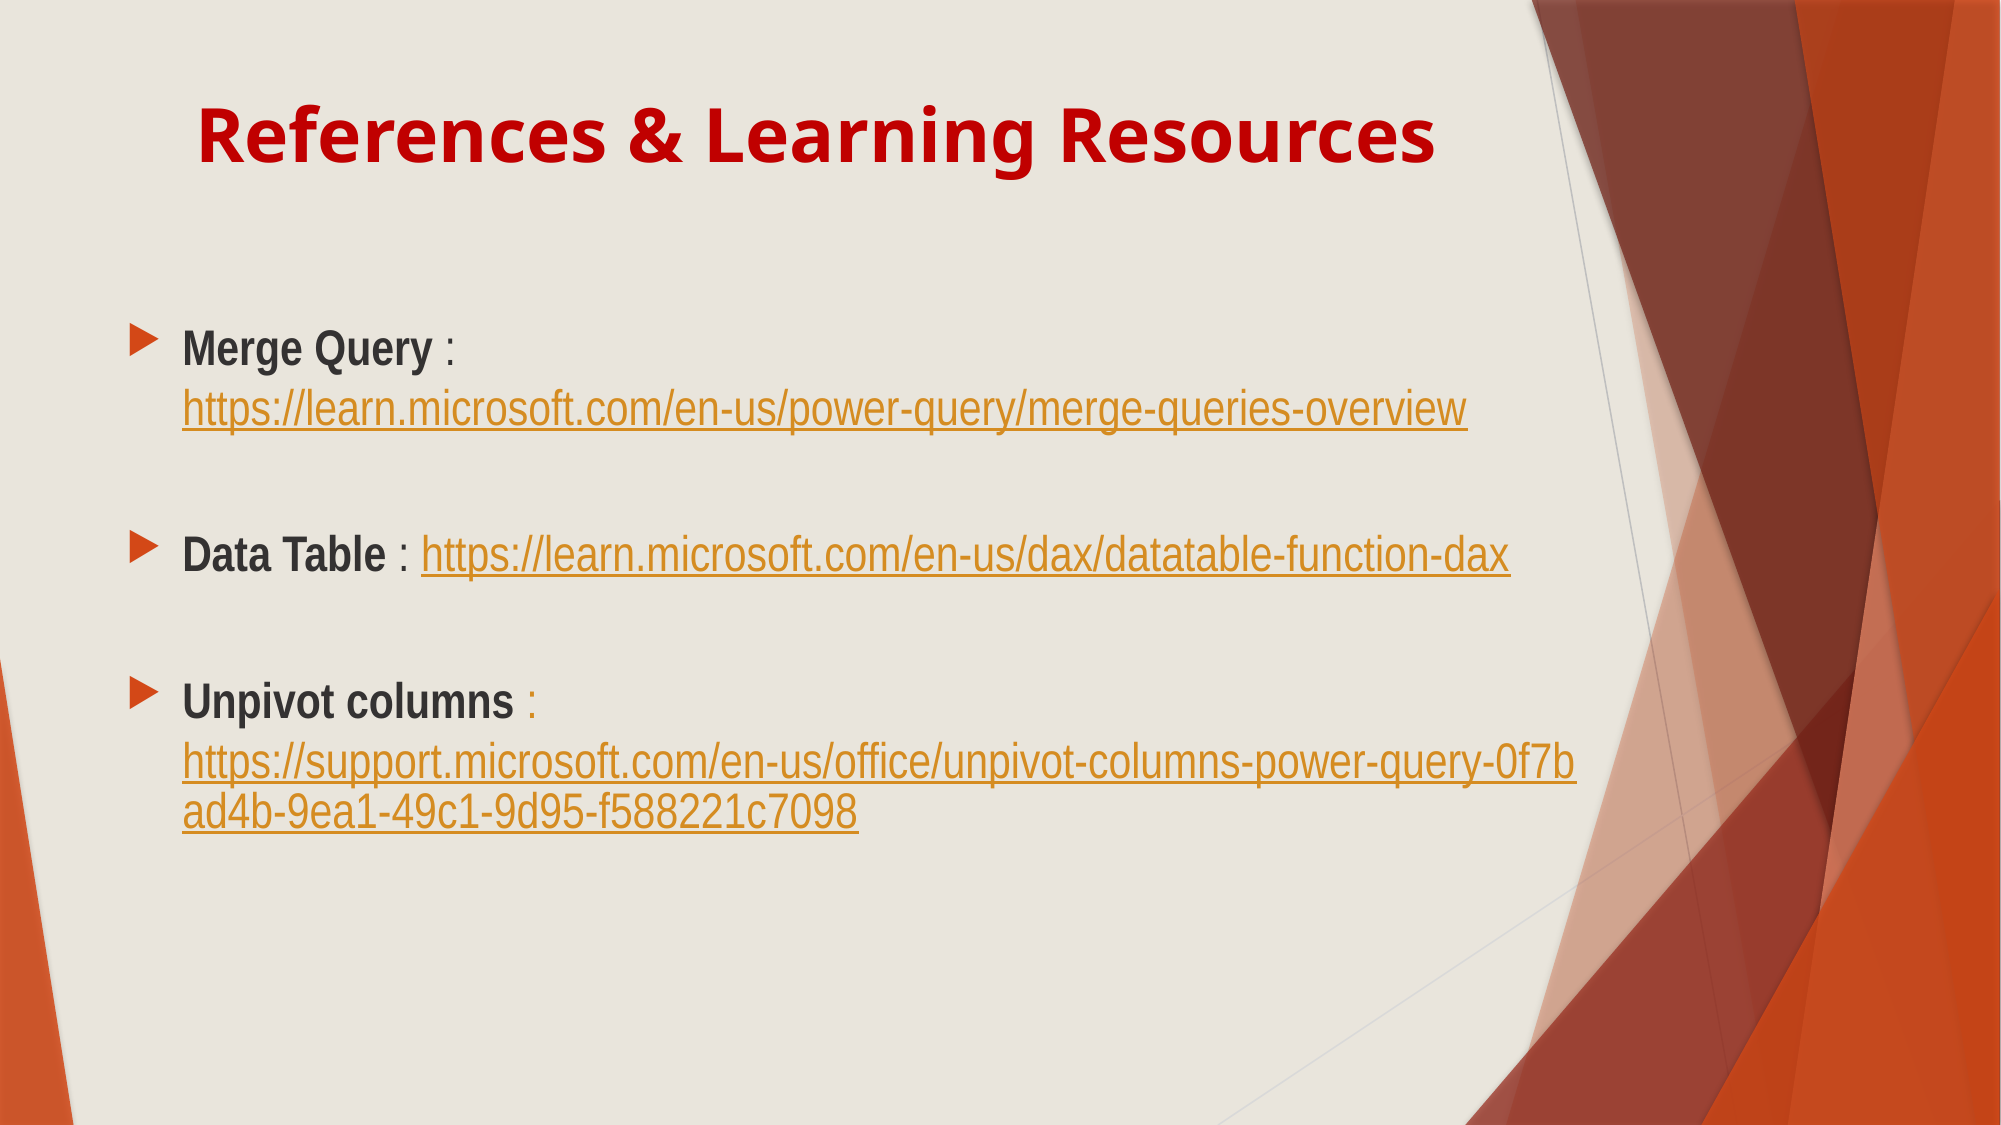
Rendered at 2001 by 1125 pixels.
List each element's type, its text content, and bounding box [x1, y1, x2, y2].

title References & Learning Resources [111, 80, 1522, 205]
list Merge Query : https://learn.microsoft.com/en-us/power-query/merge-queries-overview Data Table : https://learn.microsoft.com/en-us/dax/datatable-function-dax Unpivot columns : https://support.microsoft.com/en-us/office/unpivot-columns-power-query-0f7bad4b-9ea1-49c1-9d95-f588221c7098 [111, 307, 1609, 876]
